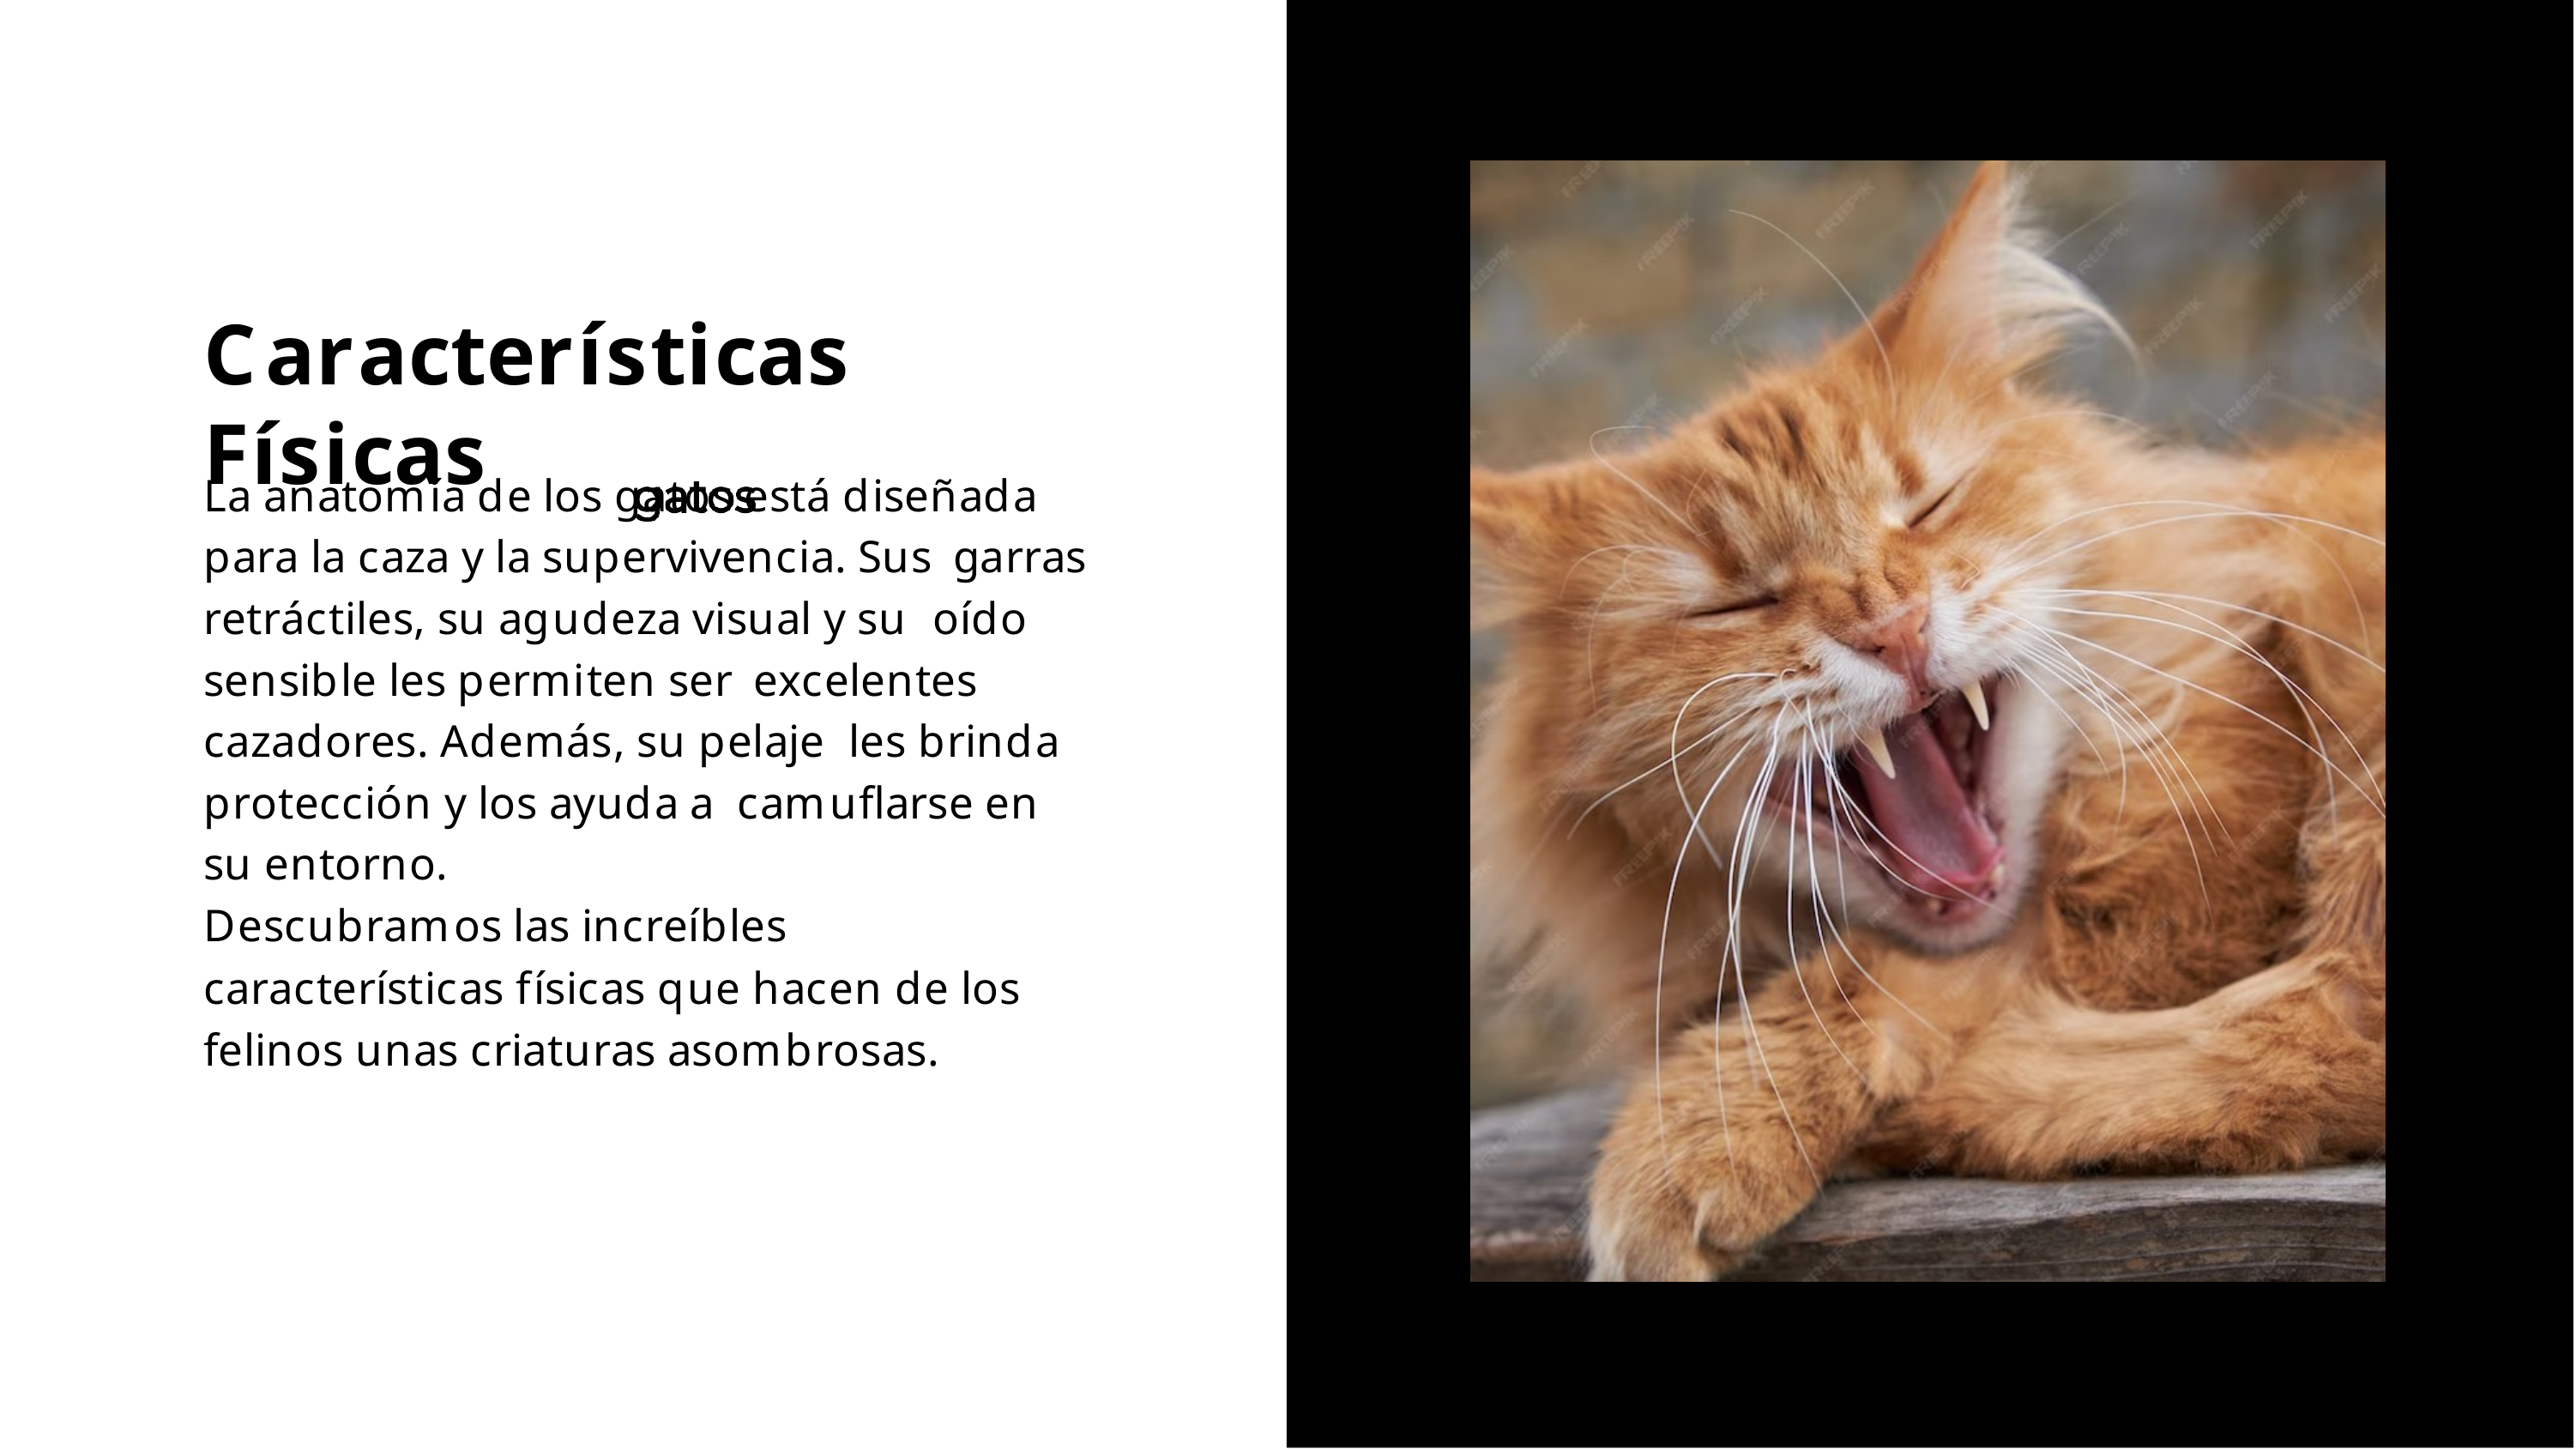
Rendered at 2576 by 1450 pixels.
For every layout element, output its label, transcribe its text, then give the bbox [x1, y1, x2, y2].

title Características Físicas [202, 299, 1082, 457]
picture [633, 481, 756, 522]
text_box La anatomía de los gatos está diseñada para la caza y la supervivencia. Sus garras retráctiles, su agudeza visual y su oído sensible les permiten ser excelentes cazadores. Además, su pelaje les brinda protección y los ayuda a camuﬂarse en su entorno. Descubramos las increíbles características físicas que hacen de los felinos unas criaturas asombrosas. [202, 457, 1095, 1075]
picture [1470, 160, 2386, 1282]
